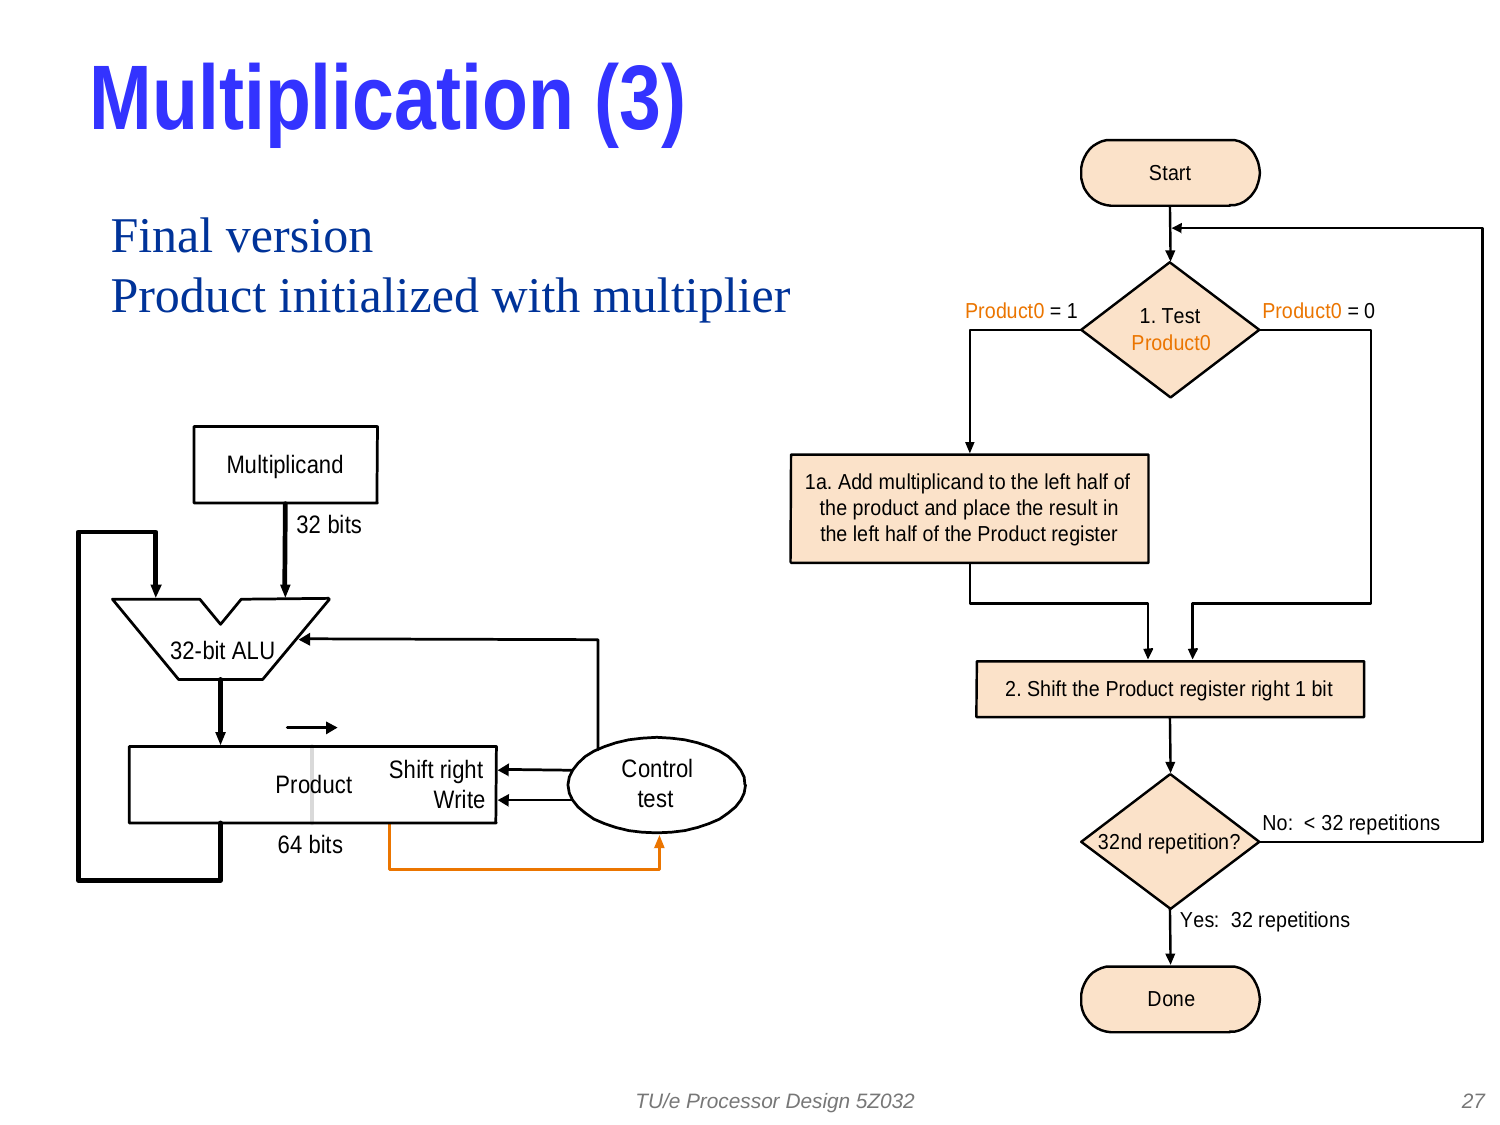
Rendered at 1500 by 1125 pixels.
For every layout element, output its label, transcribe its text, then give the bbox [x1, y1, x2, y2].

footer TU/e Processor Design 5Z032 [537, 1074, 1013, 1125]
text_box Final version Product initialized with multiplier [95, 195, 782, 330]
title Multiplication (3) [74, 24, 1438, 188]
slide_number 27 [1187, 1074, 1500, 1125]
picture [787, 137, 1488, 1038]
picture [74, 424, 752, 891]
